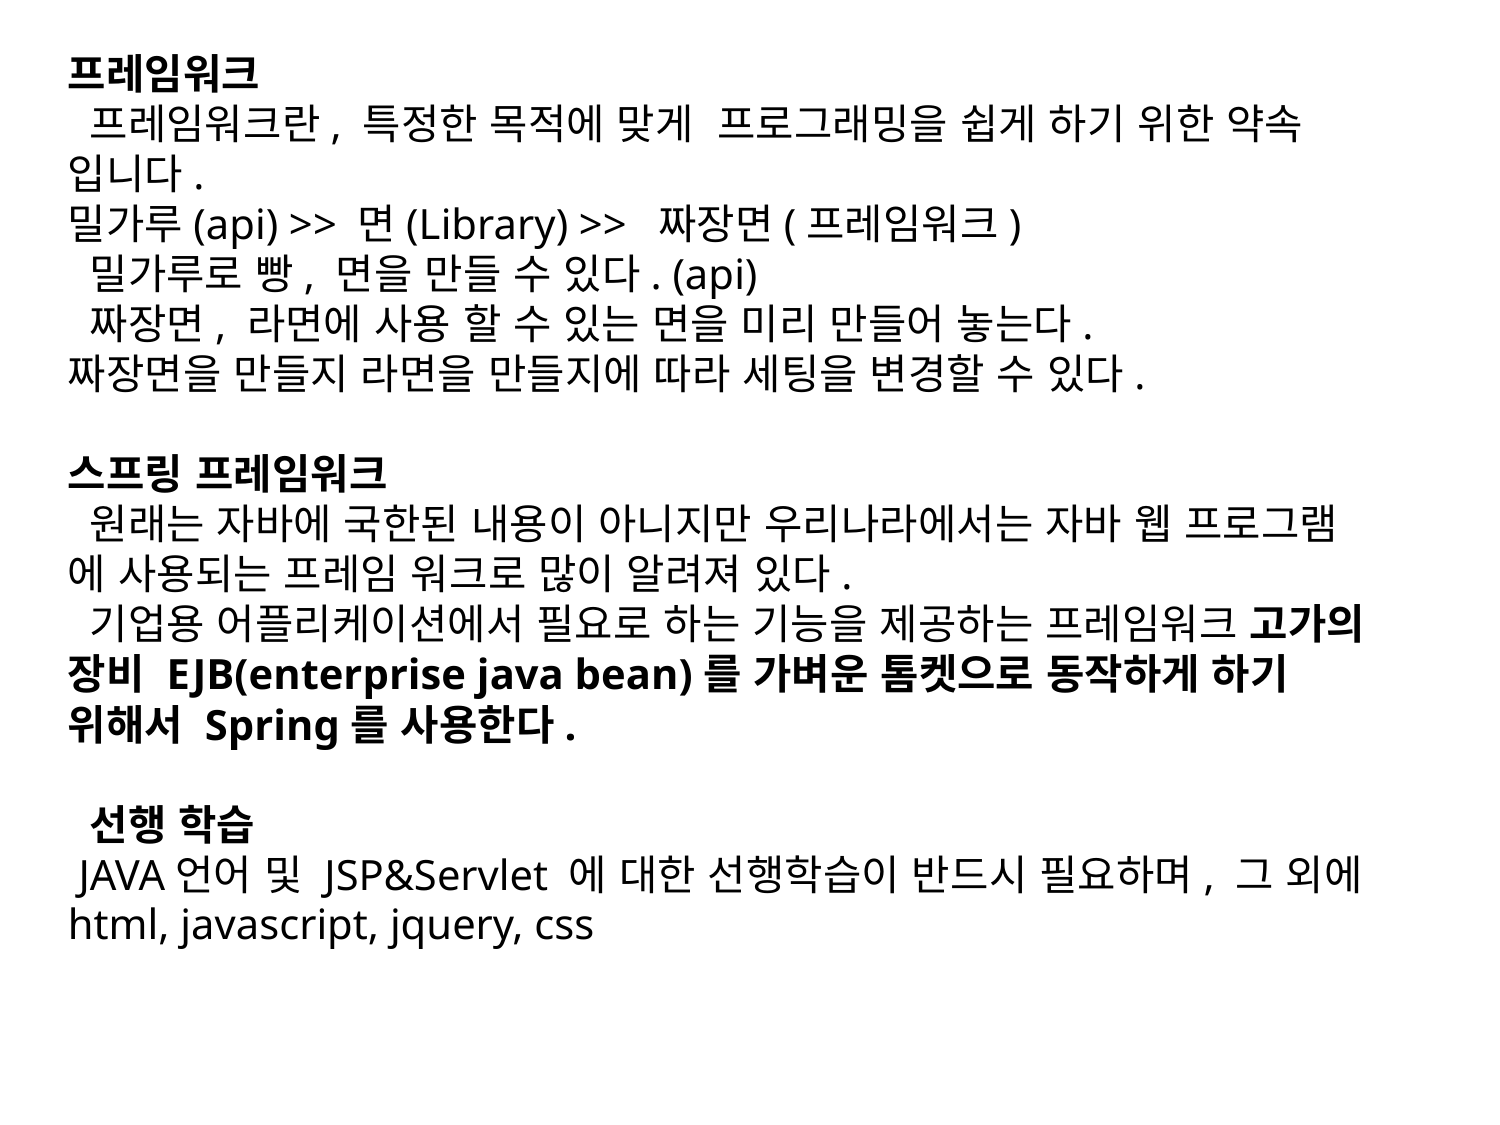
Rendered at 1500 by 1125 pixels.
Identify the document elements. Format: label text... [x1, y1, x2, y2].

text_box 프레임워크 프레임워크란, 특정한 목적에 맞게 프로그래밍을 쉽게 하기 위한 약속 입니다. 밀가루(api) >> 면(Library) >> 짜장면(프레임워크) 밀가루로 빵, 면을 만들 수 있다. (api) 짜장면, 라면에 사용 할 수 있는 면을 미리 만들어 놓는다. 짜장면을 만들지 라면을 만들지에 따라 세팅을 변경할 수 있다. 스프링 프레임워크 원래는 자바에 국한된 내용이 아니지만 우리나라에서는 자바 웹 프로그램 에 사용되는 프레임 워크로 많이 알려져 있다. 기업용 어플리케이션에서 필요로 하는 기능을 제공하는 프레임워크 고가의 장비 EJB(enterprise java bean)를 가벼운 톰켓으로 동작하게 하기 위해서 Spring를 사용한다. 선행 학습 JAVA언어 및 JSP&Servlet 에 대한 선행학습이 반드시 필요하며, 그 외에 html, javascript, jquery, css [53, 40, 1388, 956]
